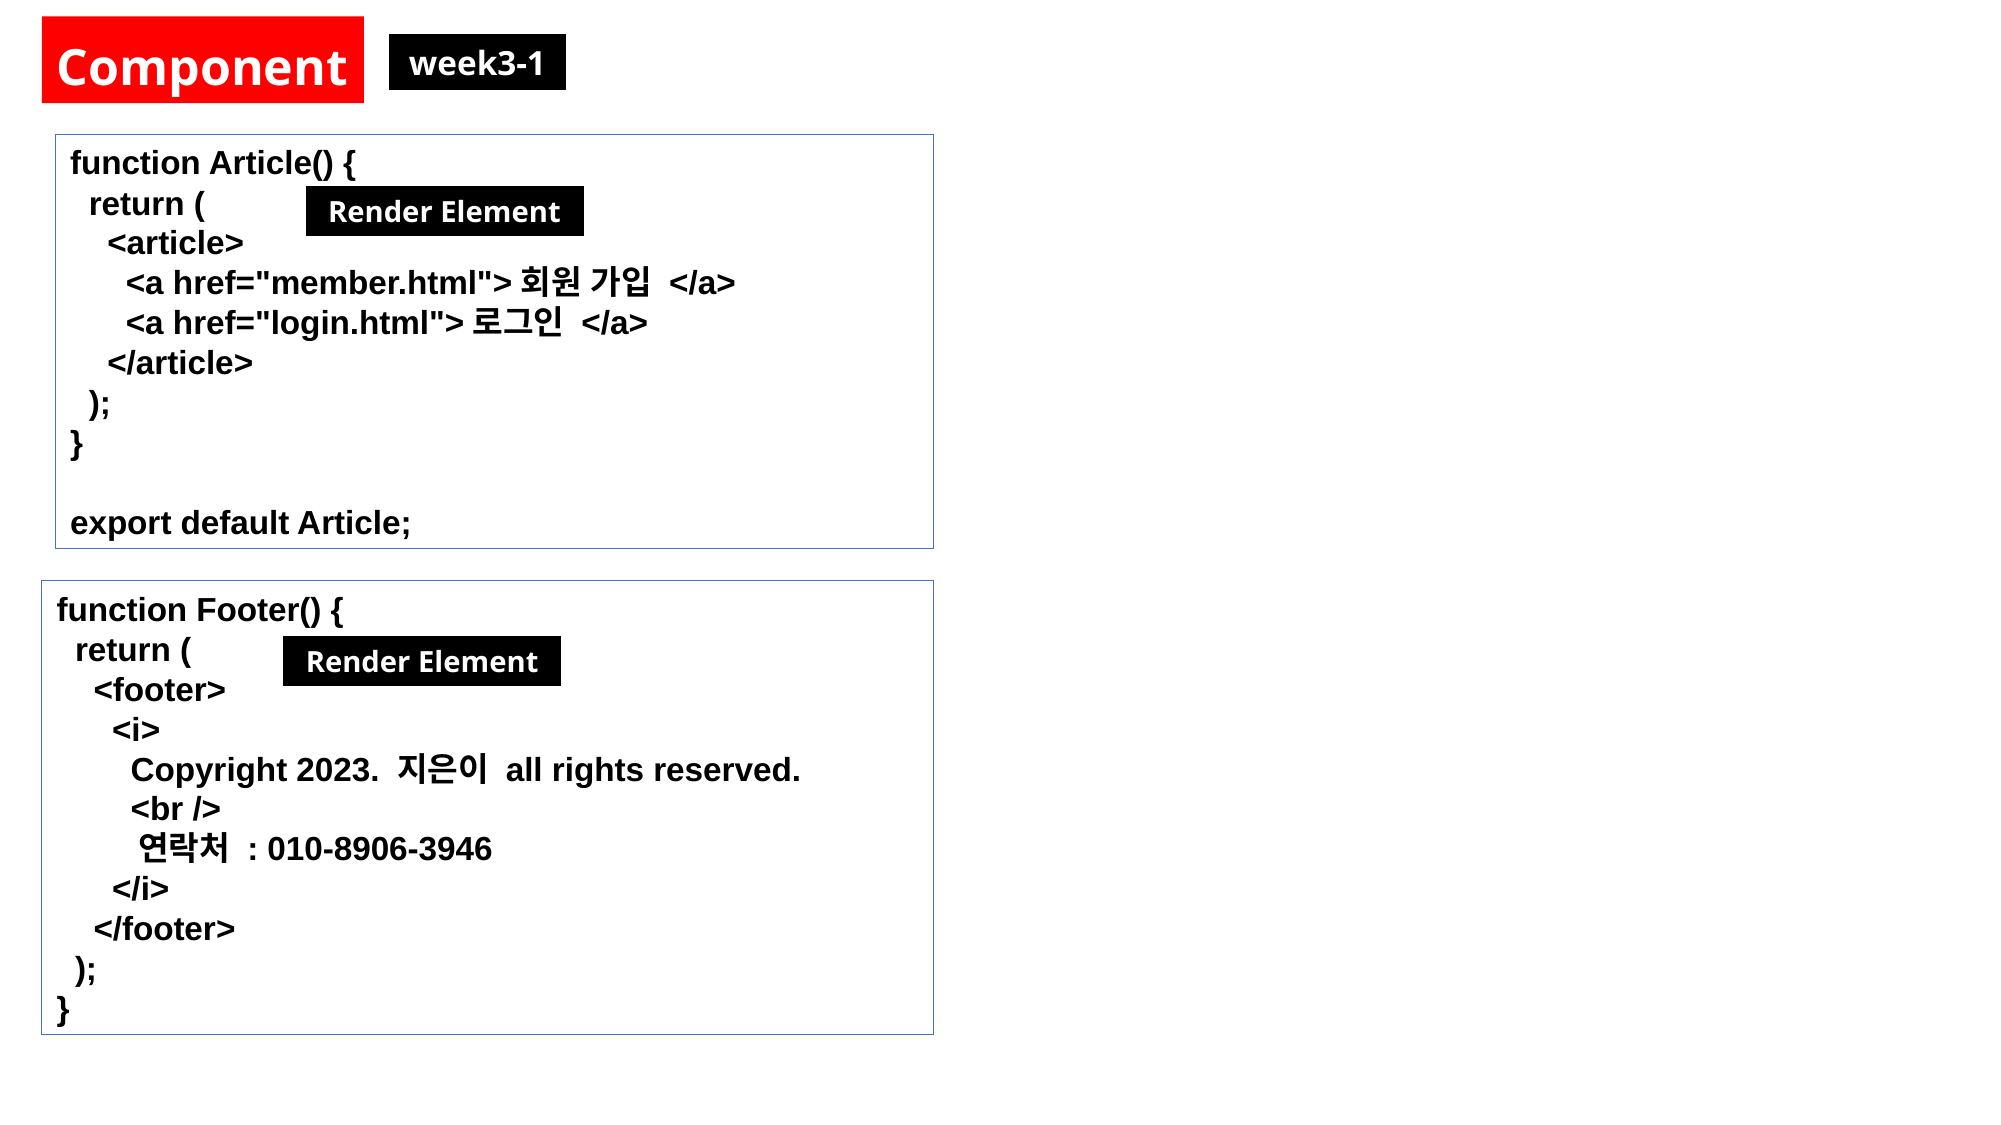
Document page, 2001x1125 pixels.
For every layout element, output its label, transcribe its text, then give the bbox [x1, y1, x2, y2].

text_box Render Element [283, 636, 561, 686]
text_box Component [41, 16, 364, 104]
text_box function Footer() { return ( <footer> <i> Copyright 2023. 지은이 all rights reserved. <br /> 연락처 : 010-8906-3946 </i> </footer> ); } [41, 580, 934, 1035]
text_box Render Element [306, 186, 584, 236]
text_box function Article() { return ( <article> <a href="member.html">회원 가입 </a> <a href="login.html">로그인 </a> </article> ); } export default Article; [55, 134, 934, 549]
text_box week3-1 [389, 34, 566, 90]
